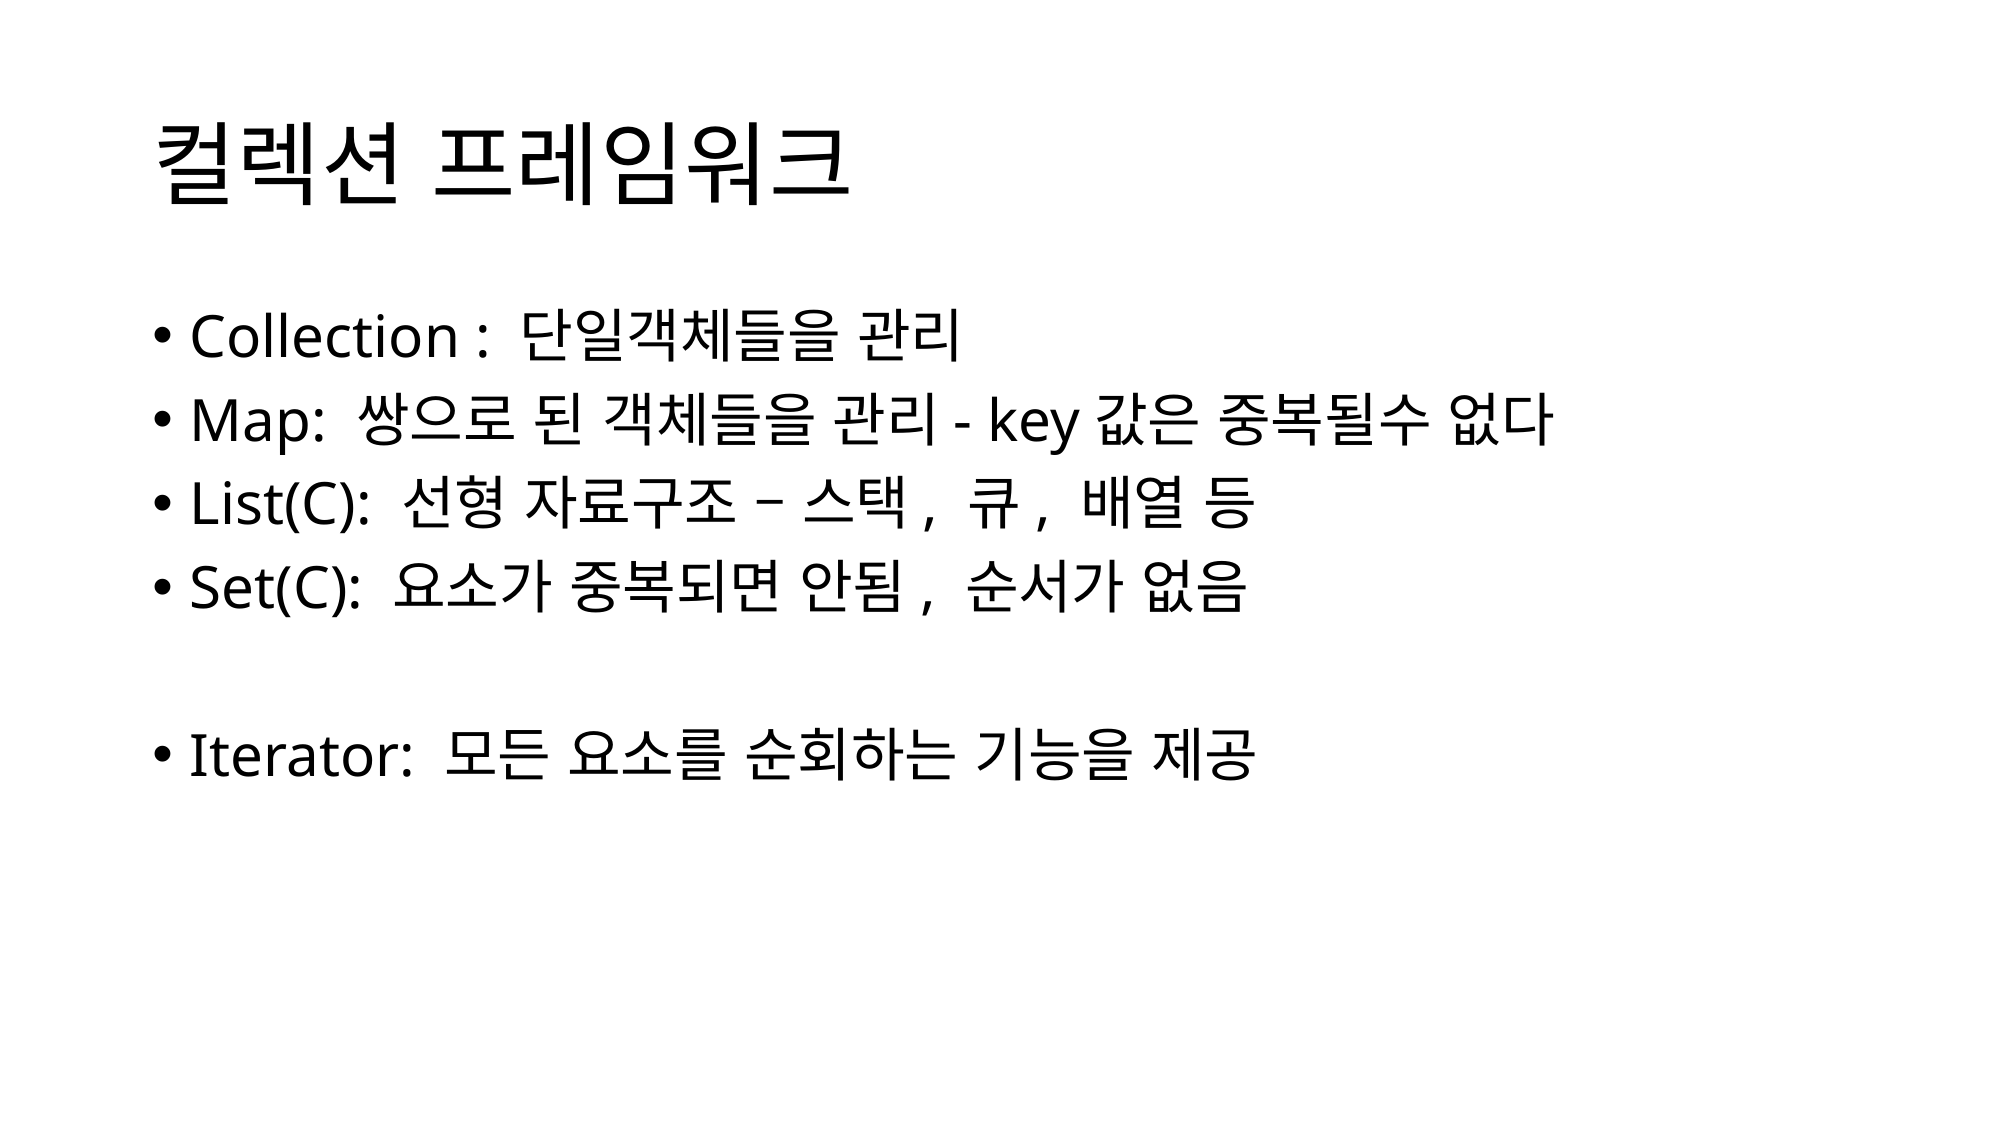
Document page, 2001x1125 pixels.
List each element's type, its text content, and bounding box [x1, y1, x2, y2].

list Collection : 단일객체들을 관리 Map: 쌍으로 된 객체들을 관리- key값은 중복될수 없다 List(C): 선형 자료구조 – 스택, 큐, 배열 등 Set(C): 요소가 중복되면 안됨, 순서가 없음 Iterator: 모든 요소를 순회하는 기능을 제공 [137, 299, 1863, 1014]
title 컬렉션 프레임워크 [137, 59, 1863, 278]
